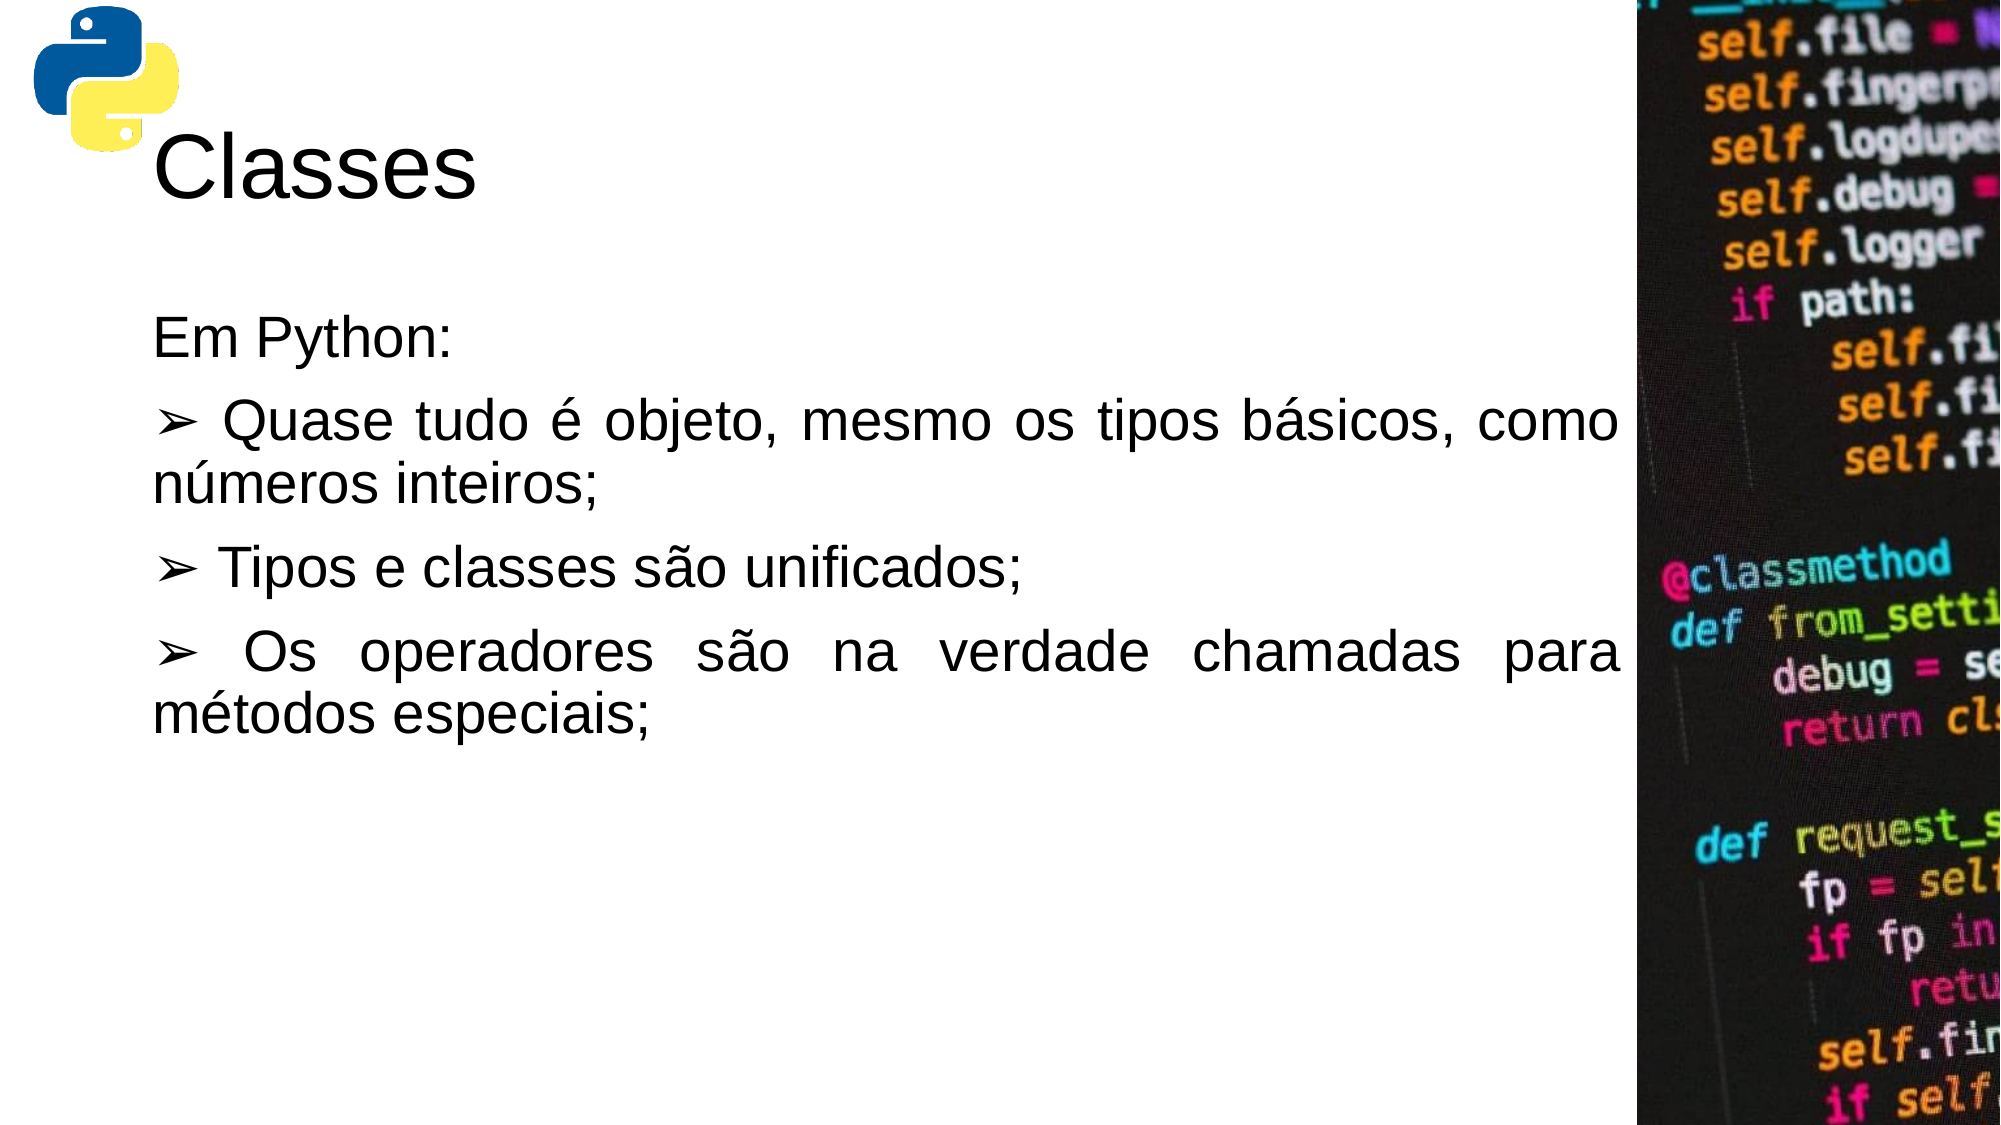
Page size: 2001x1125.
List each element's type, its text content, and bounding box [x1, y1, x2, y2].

title Classes [137, 59, 1637, 278]
picture [27, 0, 185, 158]
list Em Python: ➢ Quase tudo é objeto, mesmo os tipos básicos, como números inteiros; ➢ Tipos e classes são unificados; ➢ Os operadores são na verdade chamadas para métodos especiais; [137, 299, 1637, 1014]
picture [1637, 0, 2000, 1125]
